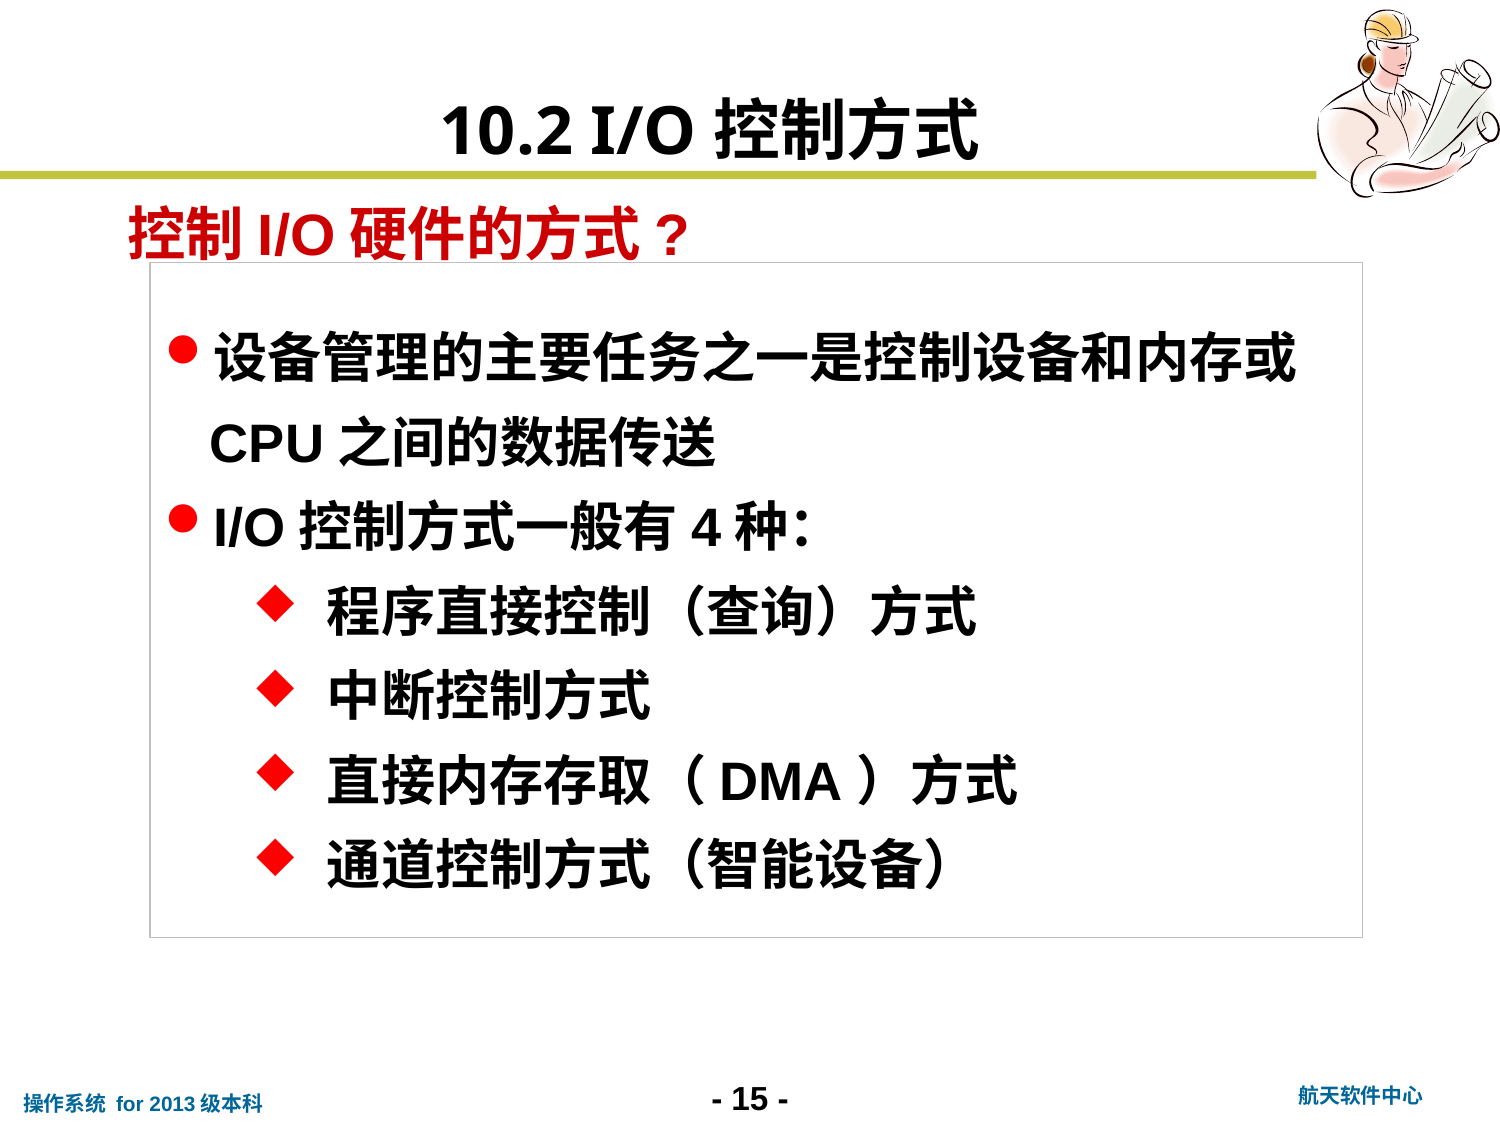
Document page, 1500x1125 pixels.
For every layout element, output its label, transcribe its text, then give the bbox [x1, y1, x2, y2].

text_box 设备管理的主要任务之一是控制设备和内存或CPU之间的数据传送 I/O控制方式一般有4种： 程序直接控制（查询）方式 中断控制方式 直接内存存取（DMA）方式 通道控制方式（智能设备） [149, 288, 1363, 938]
text_box 10.2 I/O控制方式 [425, 80, 1050, 175]
title 控制I/O硬件的方式? [112, 176, 1400, 288]
picture [1310, 0, 1500, 201]
